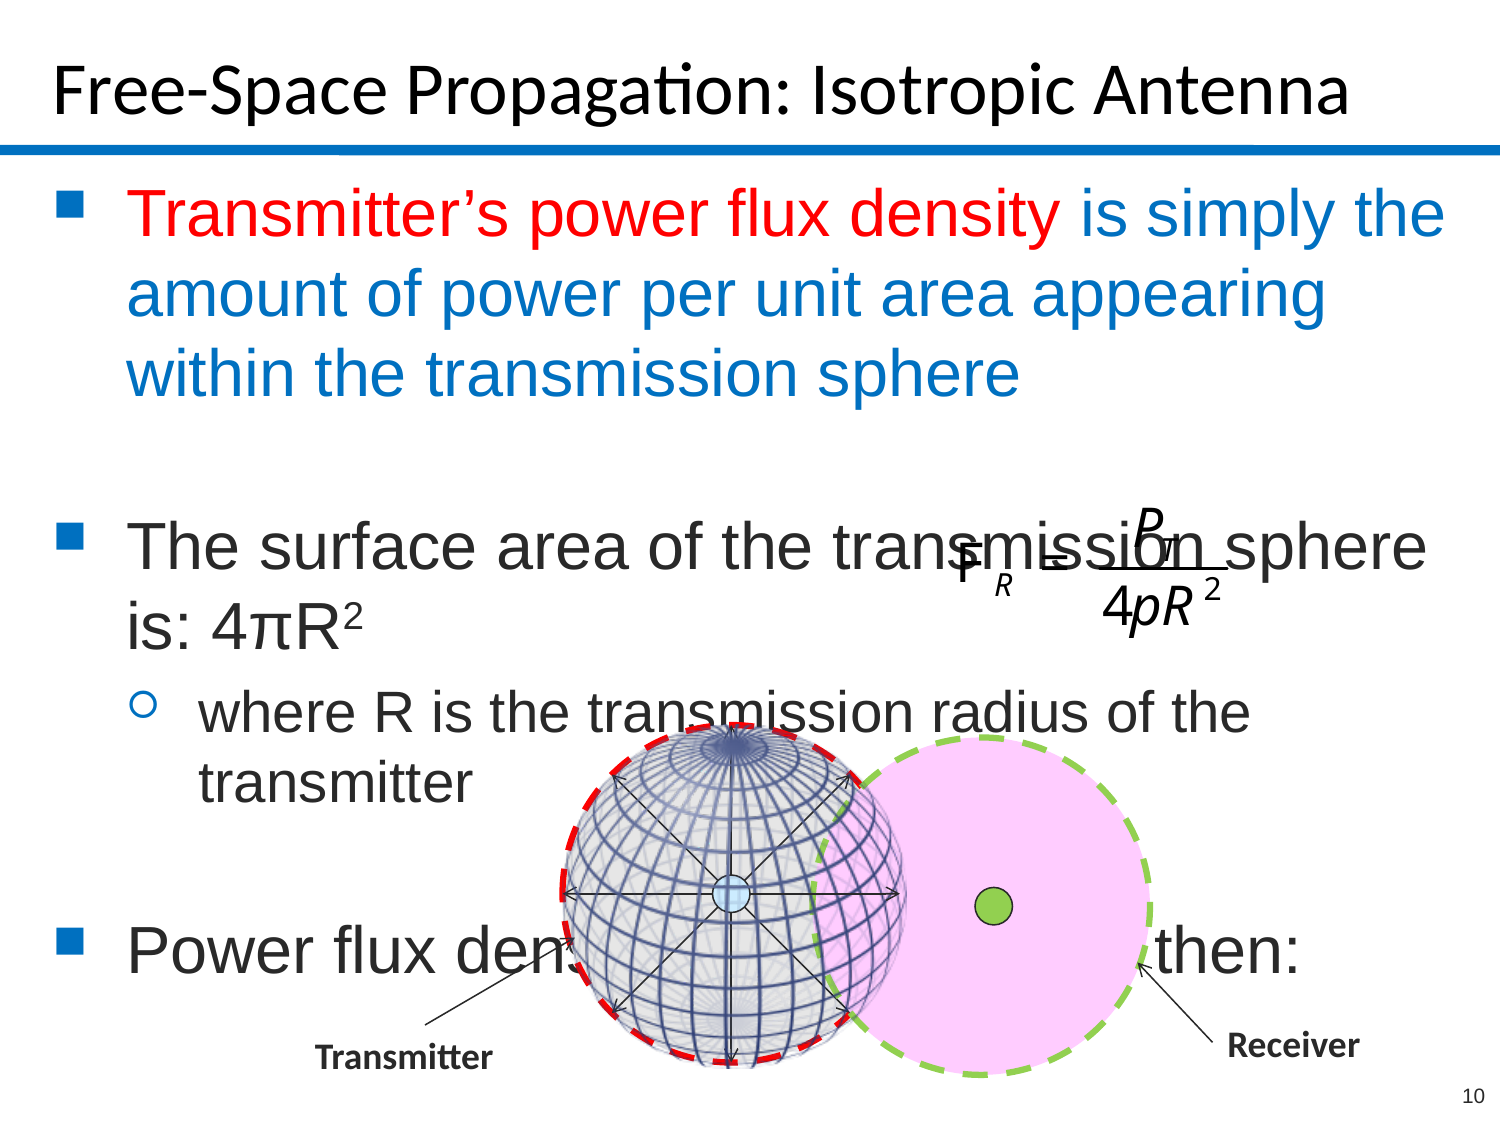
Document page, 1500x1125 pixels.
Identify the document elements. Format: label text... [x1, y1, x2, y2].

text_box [907, 737, 1151, 1076]
picture [562, 724, 907, 1069]
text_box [455, 905, 544, 1057]
title Free-Space Propagation: Isotropic Antenna [37, 15, 1463, 138]
text_box Receiver [1212, 1012, 1413, 1073]
slide_number 10 [1187, 1074, 1500, 1125]
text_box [1137, 962, 1213, 1043]
list Transmitter’s power flux density is simply the amount of power per unit area appearing within the transmission sphere The surface area of the transmission sphere is: 4πR2 where R is the transmission radius of the transmitter Power flux density in a unit area is then: [37, 162, 1463, 1038]
text_box Transmitter [300, 1024, 550, 1085]
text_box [949, 499, 1239, 638]
